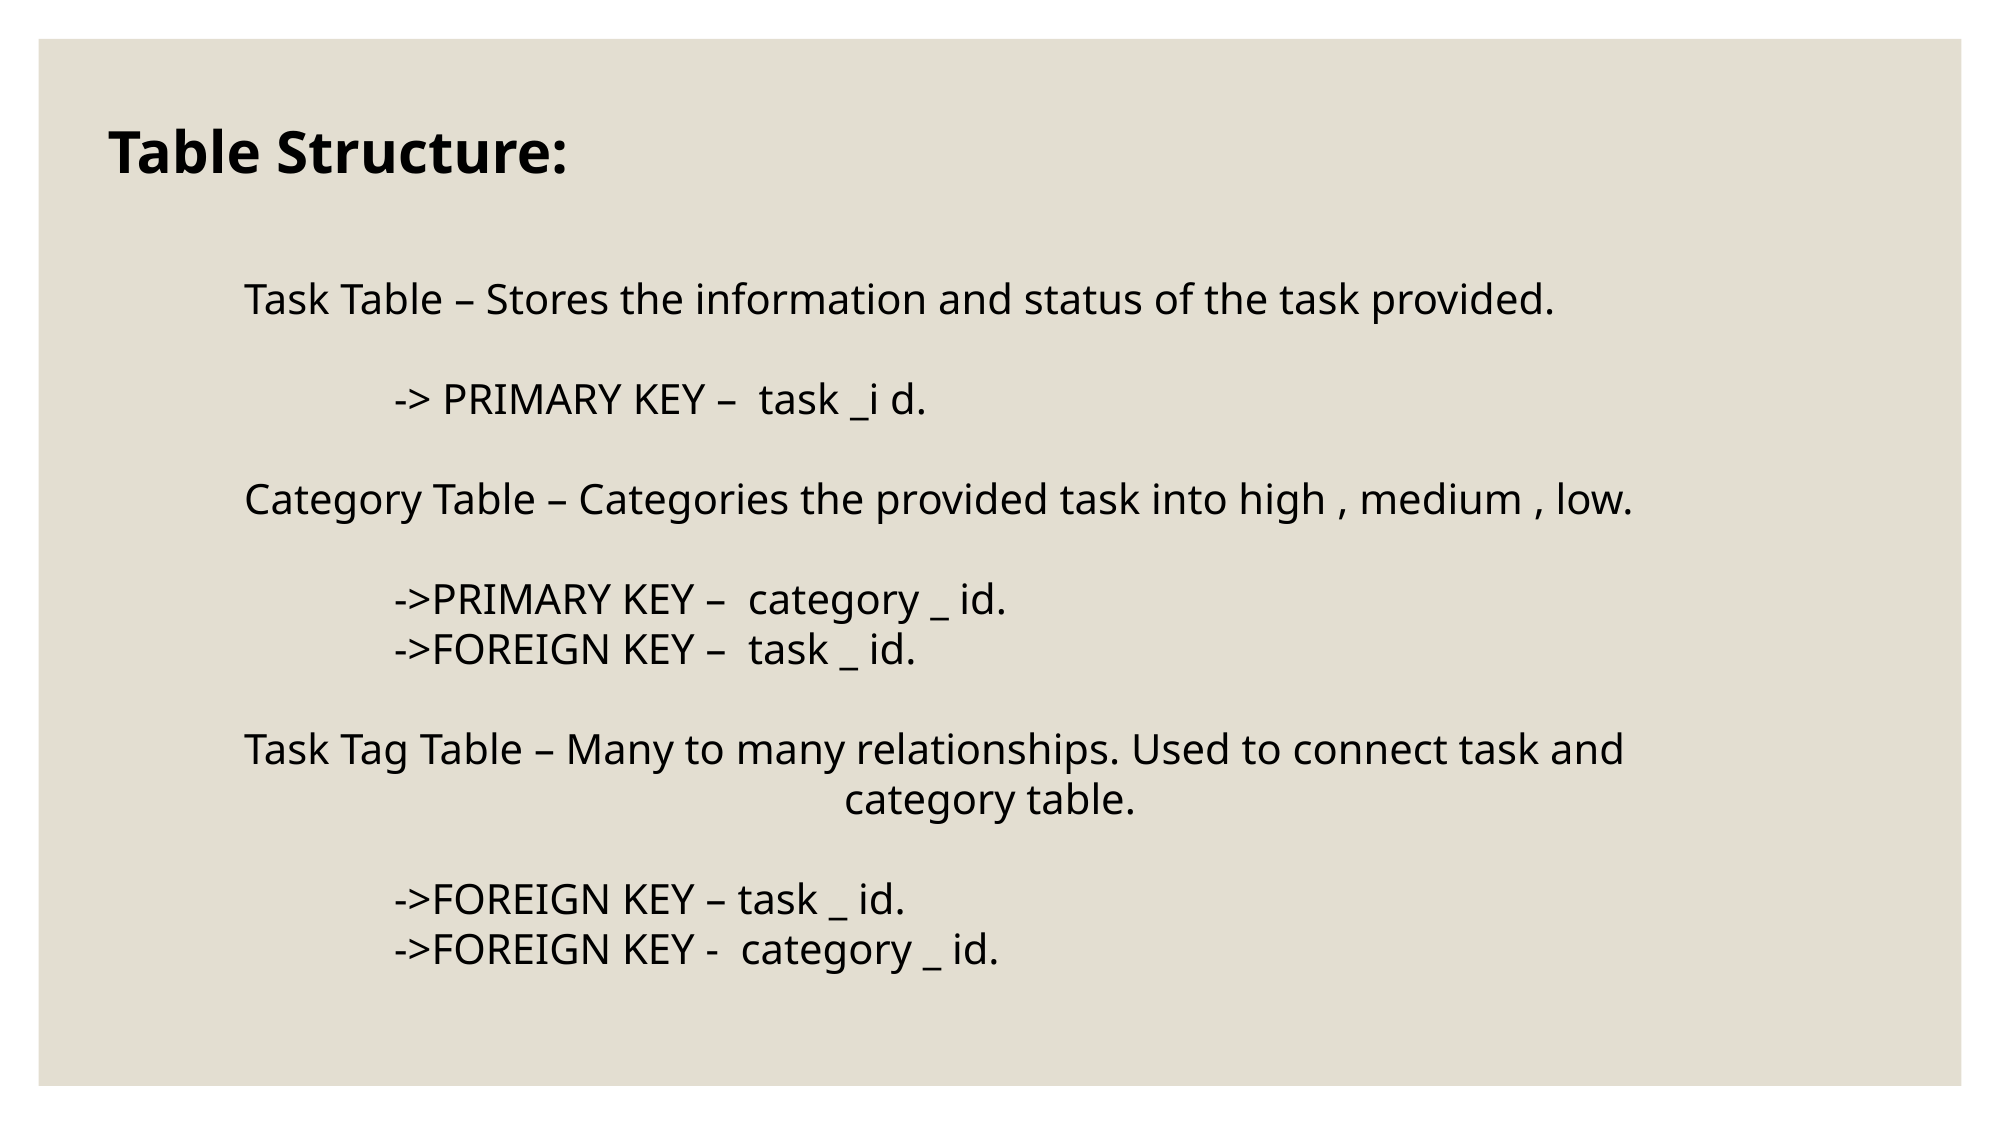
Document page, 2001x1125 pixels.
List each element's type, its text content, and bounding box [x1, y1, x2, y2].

text_box Task Table – Stores the information and status of the task provided. -> PRIMARY KEY – task _i d. Category Table – Categories the provided task into high , medium , low. ->PRIMARY KEY – category _ id. ->FOREIGN KEY – task _ id. Task Tag Table – Many to many relationships. Used to connect task and category table. ->FOREIGN KEY – task _ id. ->FOREIGN KEY - category _ id. [229, 265, 1652, 981]
text_box Table Structure: [92, 107, 583, 193]
